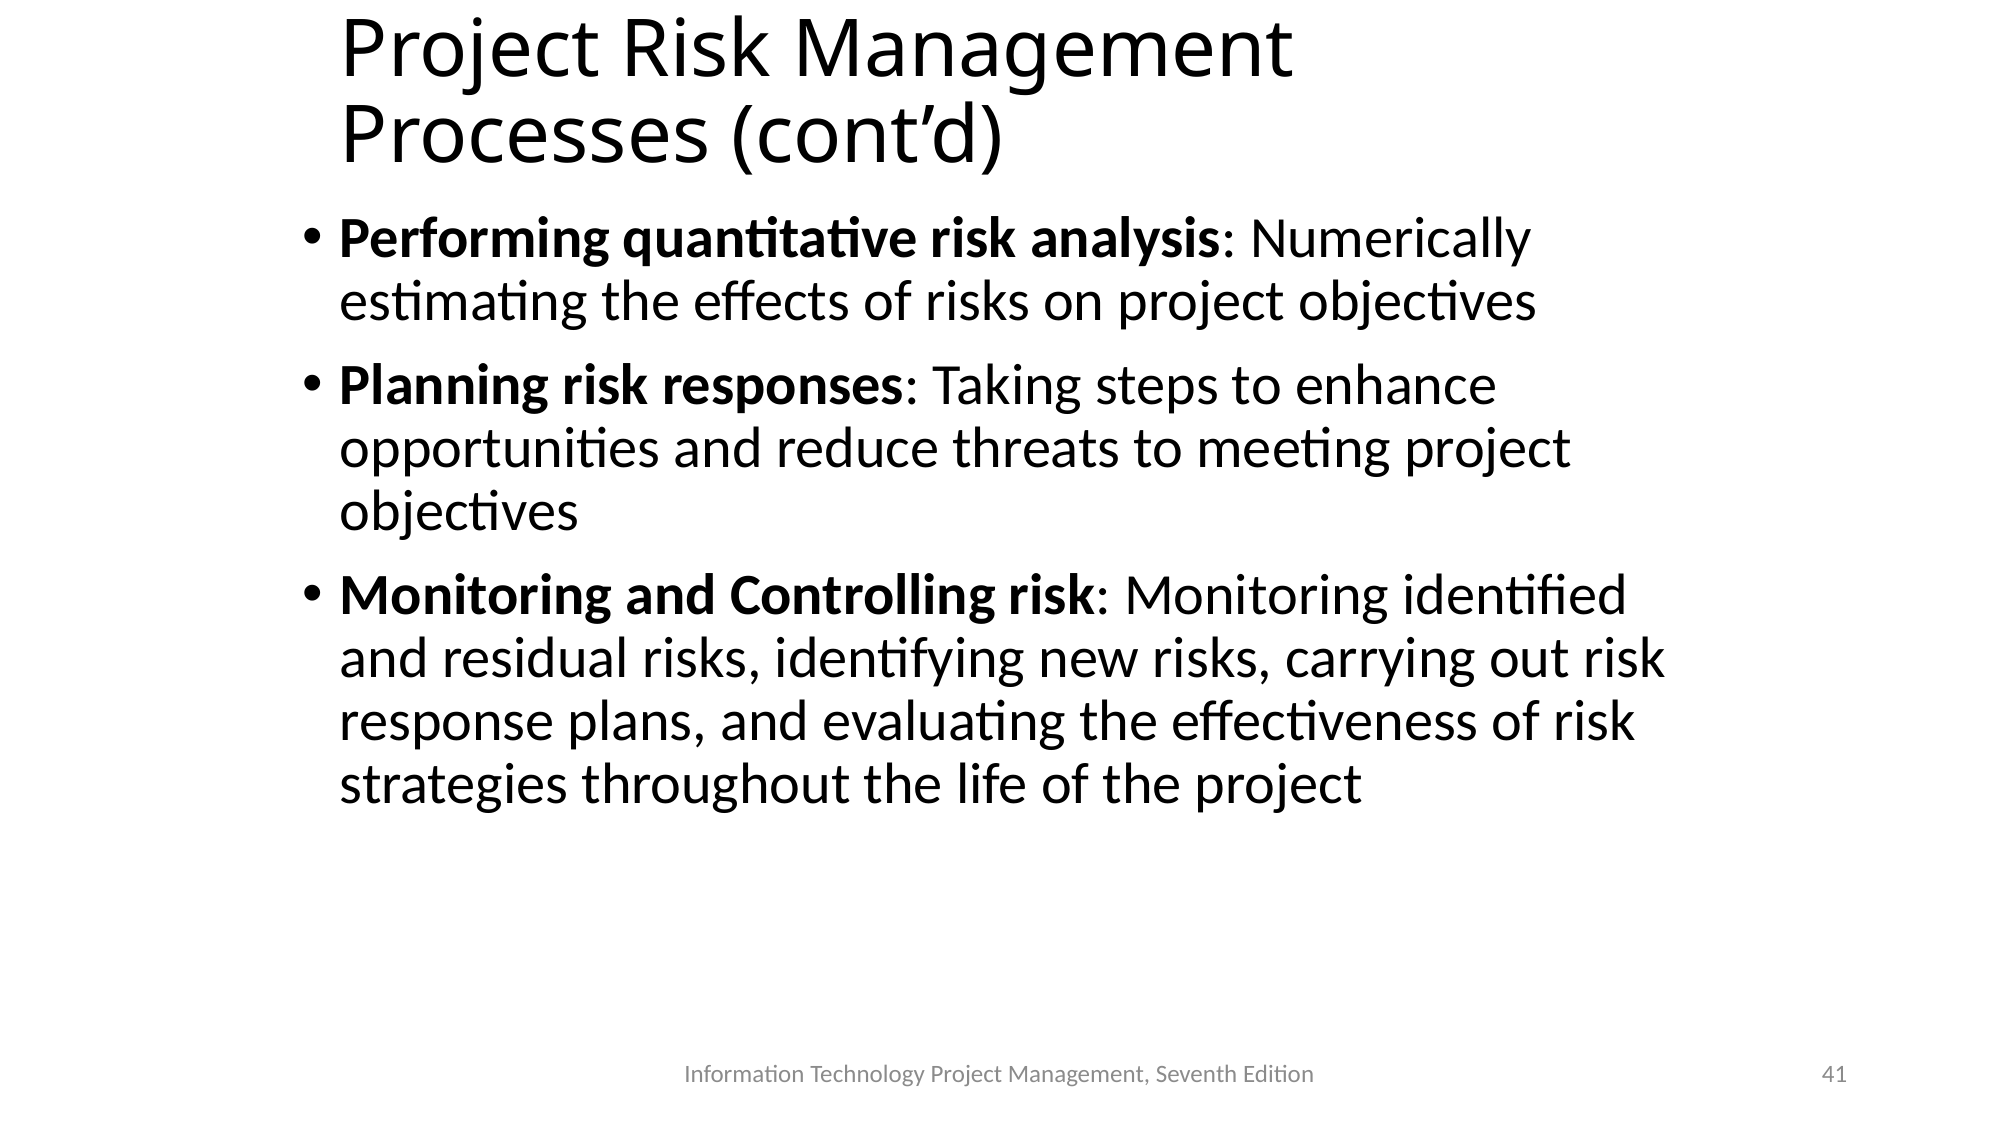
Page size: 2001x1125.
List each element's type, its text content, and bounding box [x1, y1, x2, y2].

footer Information Technology Project Management, Seventh Edition [662, 1042, 1338, 1103]
list Performing quantitative risk analysis: Numerically estimating the effects of risks on project objectives Planning risk responses: Taking steps to enhance opportunities and reduce threats to meeting project objectives Monitoring and Controlling risk: Monitoring identified and residual risks, identifying new risks, carrying out risk response plans, and evaluating the effectiveness of risk strategies throughout the life of the project [287, 200, 1725, 963]
title Project Risk Management Processes (cont’d) [324, 0, 1675, 188]
slide_number 41 [1412, 1042, 1863, 1103]
